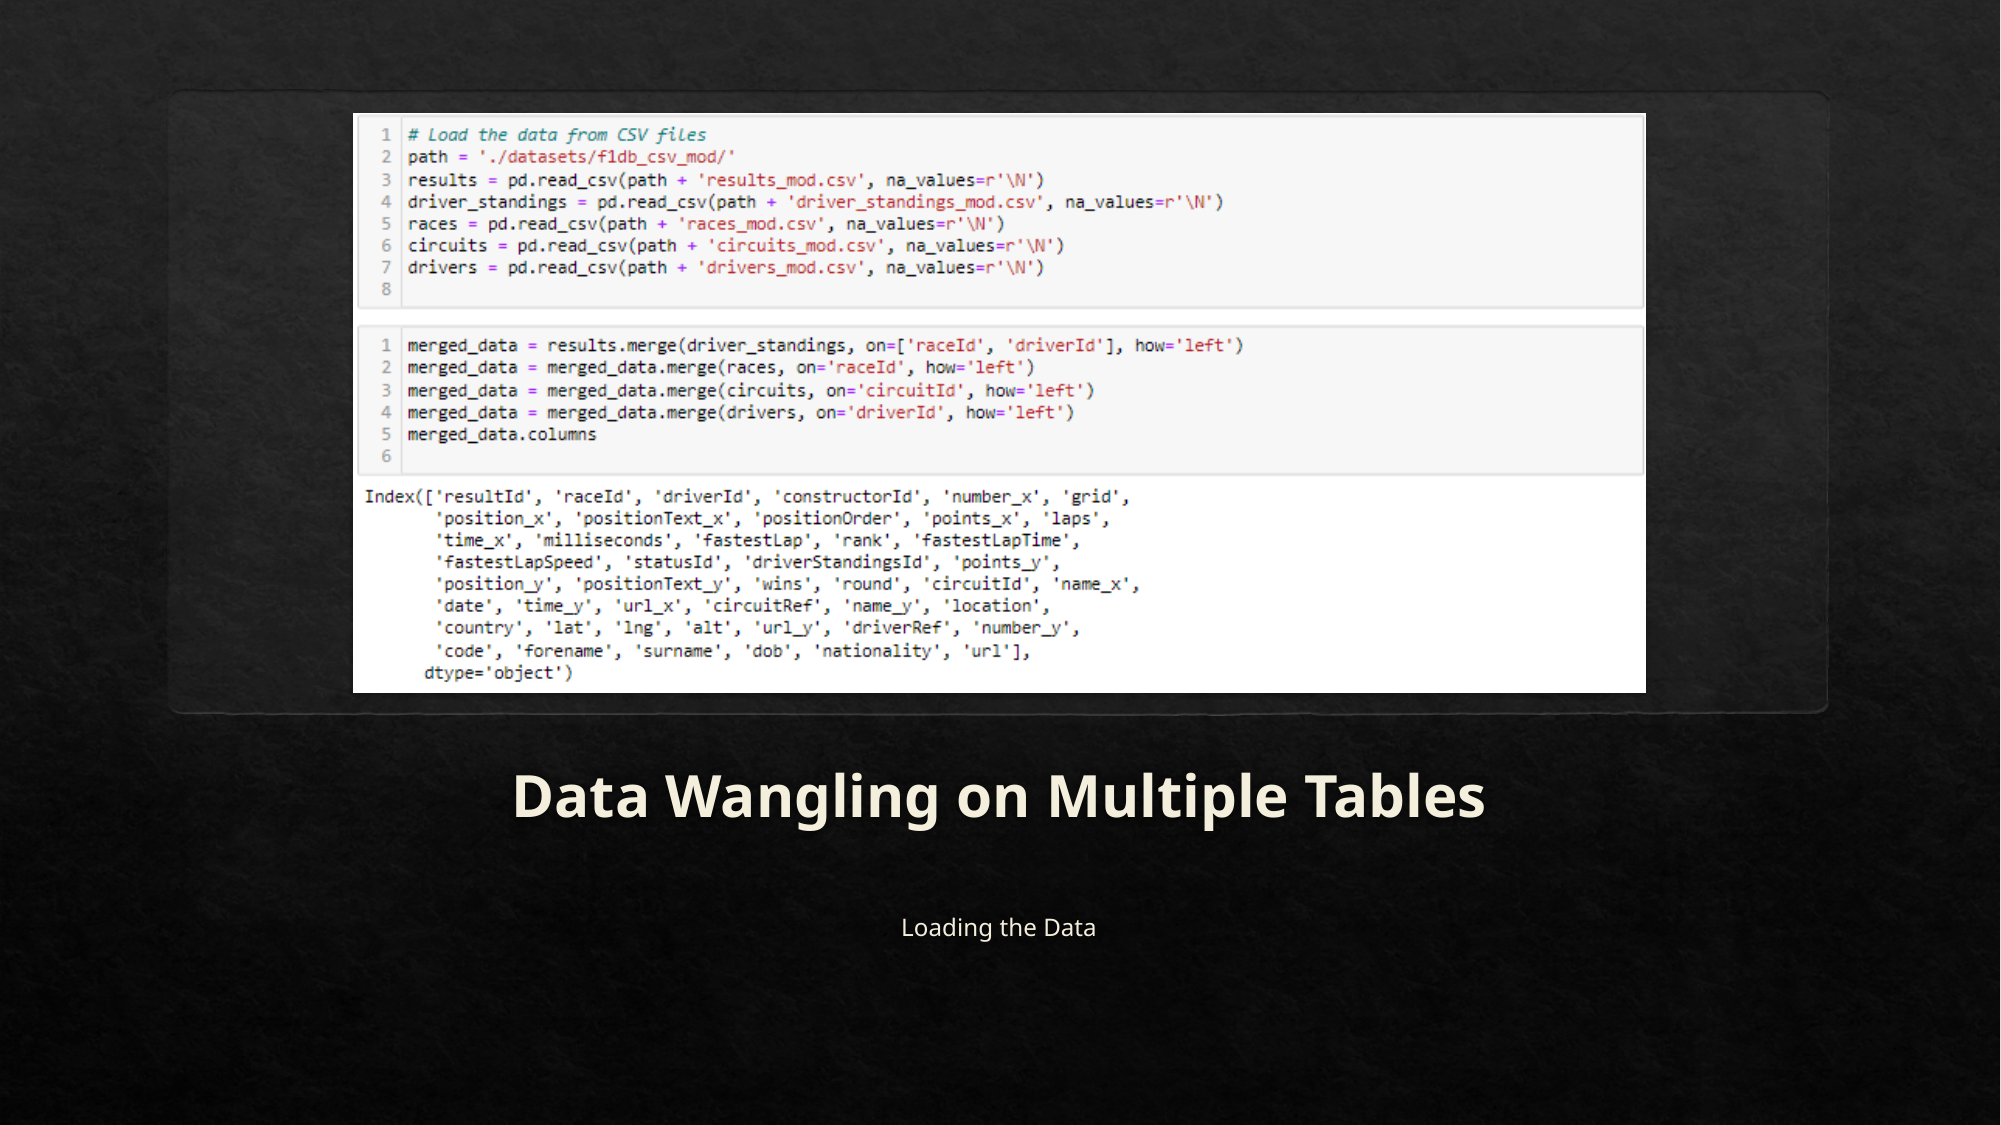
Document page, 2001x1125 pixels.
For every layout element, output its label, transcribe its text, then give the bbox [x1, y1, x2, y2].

list Loading the Data [149, 860, 1849, 950]
title Data Wangling on Multiple Tables [149, 748, 1849, 838]
picture [166, 89, 1830, 716]
